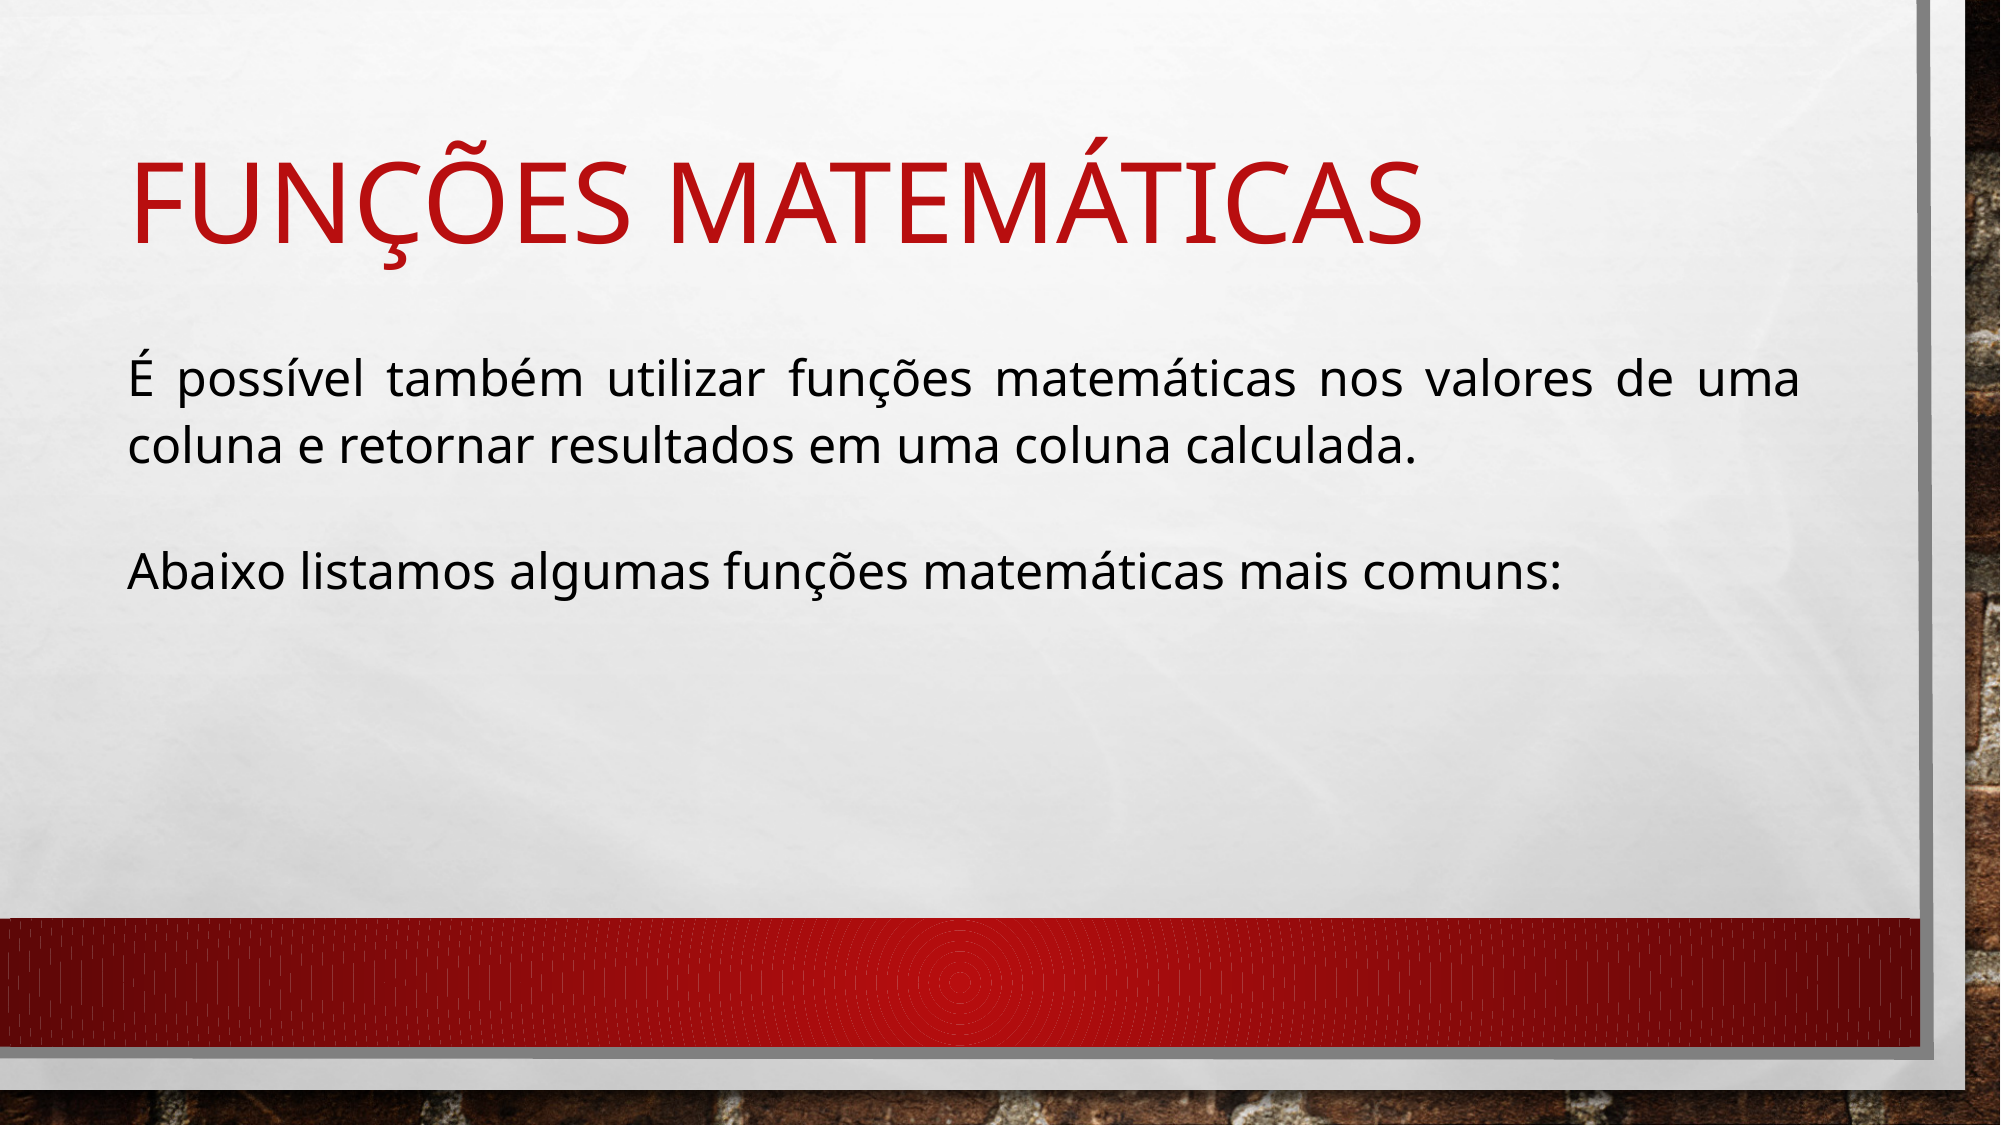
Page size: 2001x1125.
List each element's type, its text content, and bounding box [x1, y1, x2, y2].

picture [0, 0, 2000, 1125]
text_box É possível também utilizar funções matemáticas nos valores de uma coluna e retornar resultados em uma coluna calculada. Abaixo listamos algumas funções matemáticas mais comuns: [112, 332, 1818, 668]
title FUNÇÕES MATEMÁTICAS [112, 112, 1818, 302]
